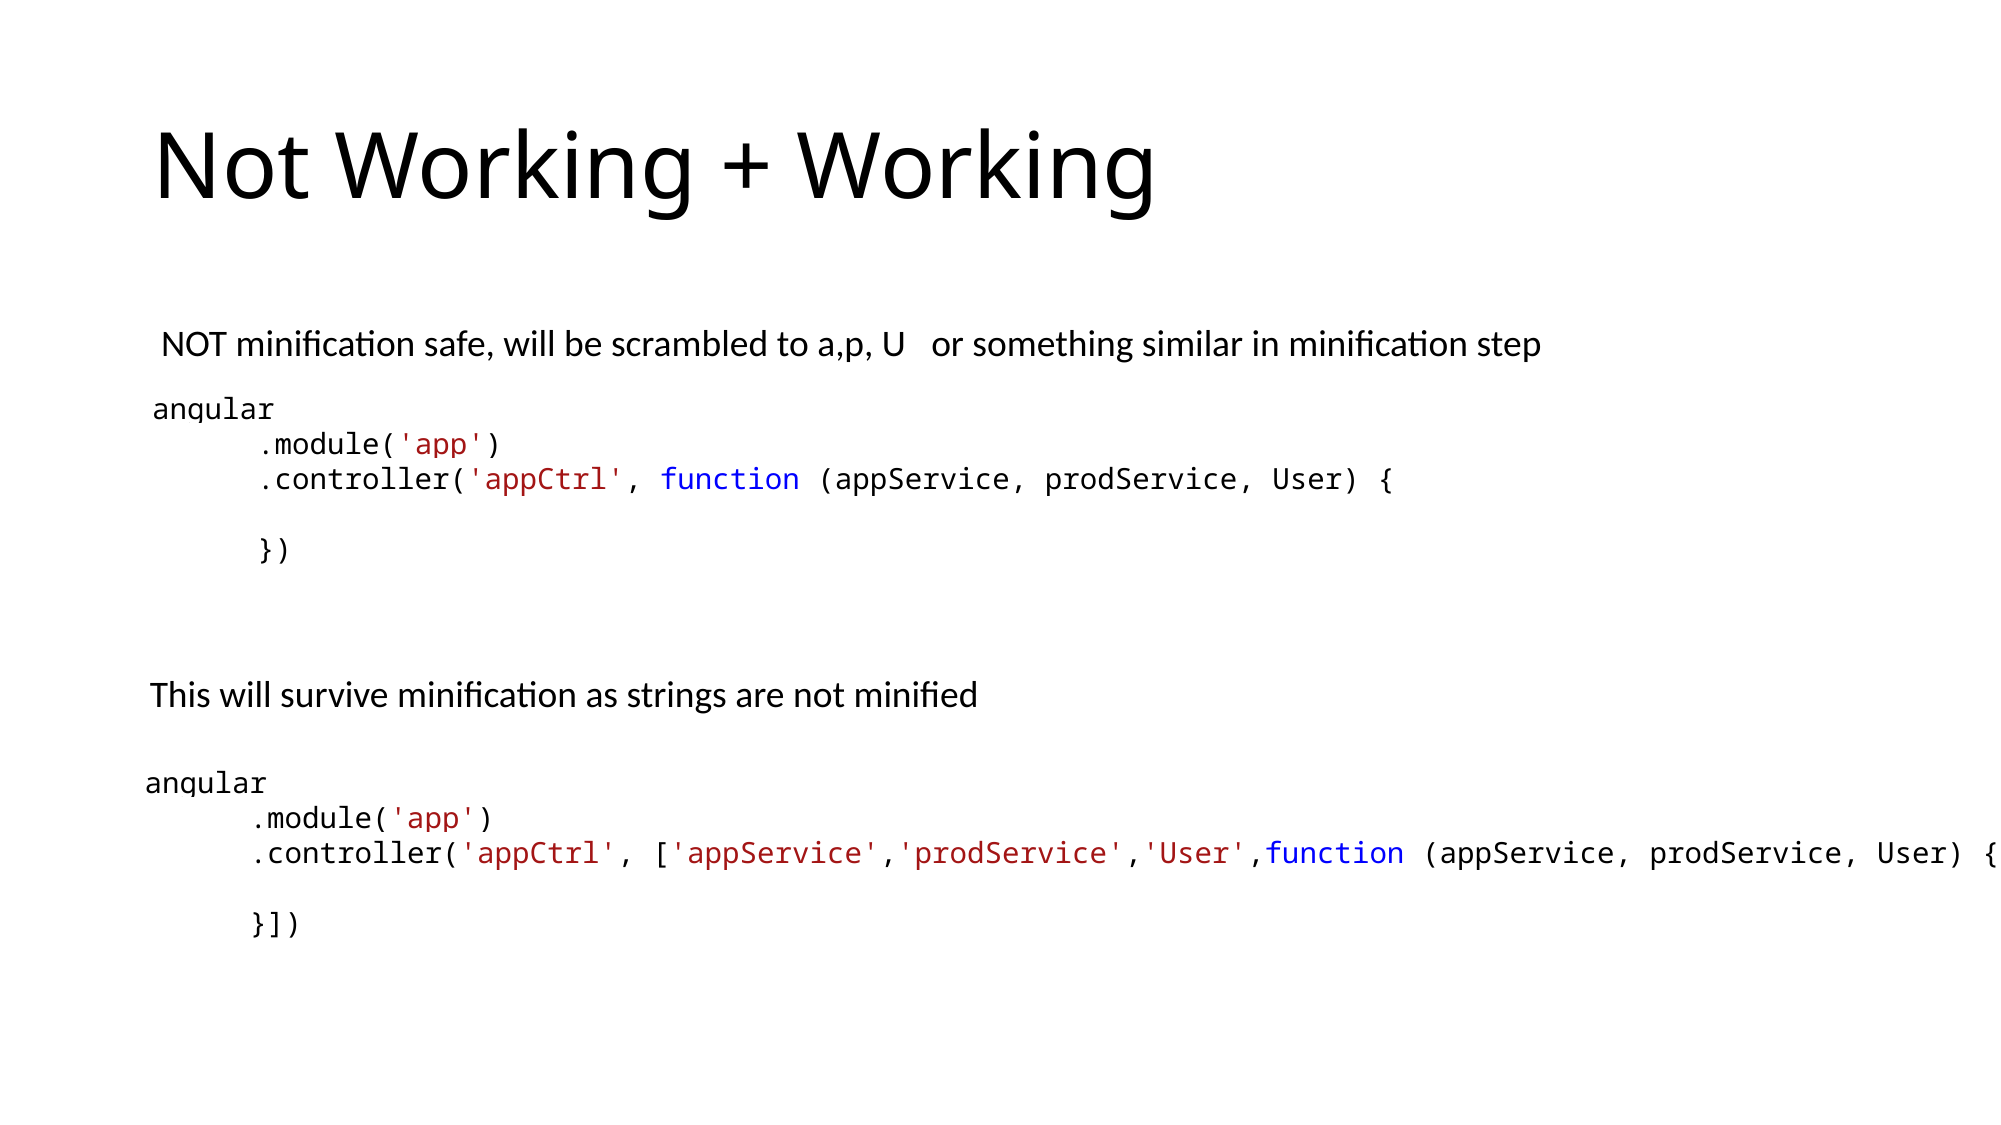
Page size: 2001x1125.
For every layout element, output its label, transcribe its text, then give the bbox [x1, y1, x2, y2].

text_box angular .module('app') .controller('appCtrl', ['appService','prodService','User',function (appService, prodService, User) { }]) [129, 756, 2000, 947]
text_box angular .module('app') .controller('appCtrl', function (appService, prodService, User) { }) [137, 382, 1550, 573]
title Not Working + Working [137, 59, 1863, 278]
text_box This will survive minification as strings are not minified [135, 662, 995, 723]
text_box NOT minification safe, will be scrambled to a,p, U or something similar in minification step [146, 311, 1559, 372]
